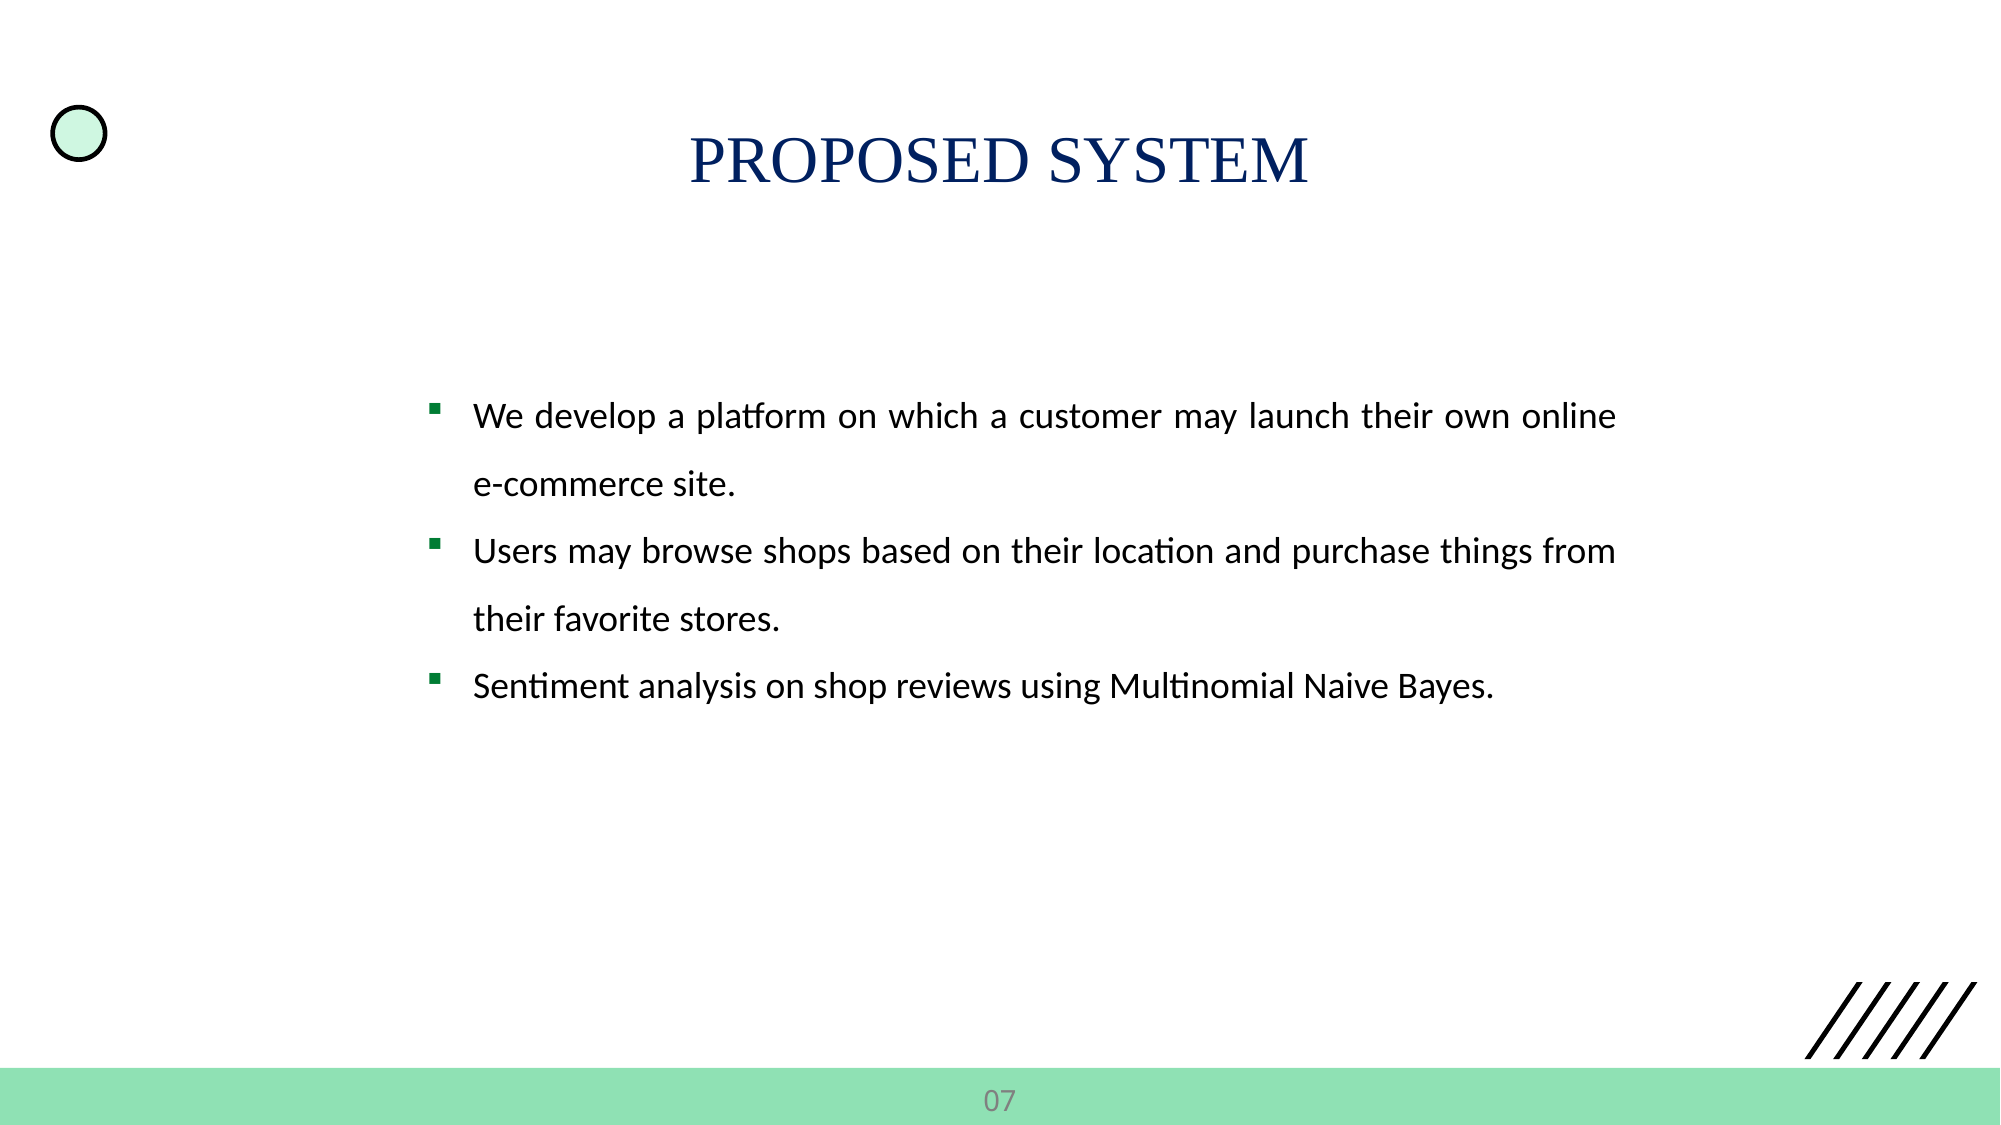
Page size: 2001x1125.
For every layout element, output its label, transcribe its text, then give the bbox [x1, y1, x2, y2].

text_box PROPOSED SYSTEM [0, 108, 2000, 204]
text_box 07 [0, 1074, 2000, 1125]
text_box [0, 1067, 2000, 1074]
text_box We develop a platform on which a customer may launch their own online e-commerce site. Users may browse shops based on their location and purchase things from their favorite stores. Sentiment analysis on shop reviews using Multinomial Naive Bayes. [411, 361, 1633, 714]
